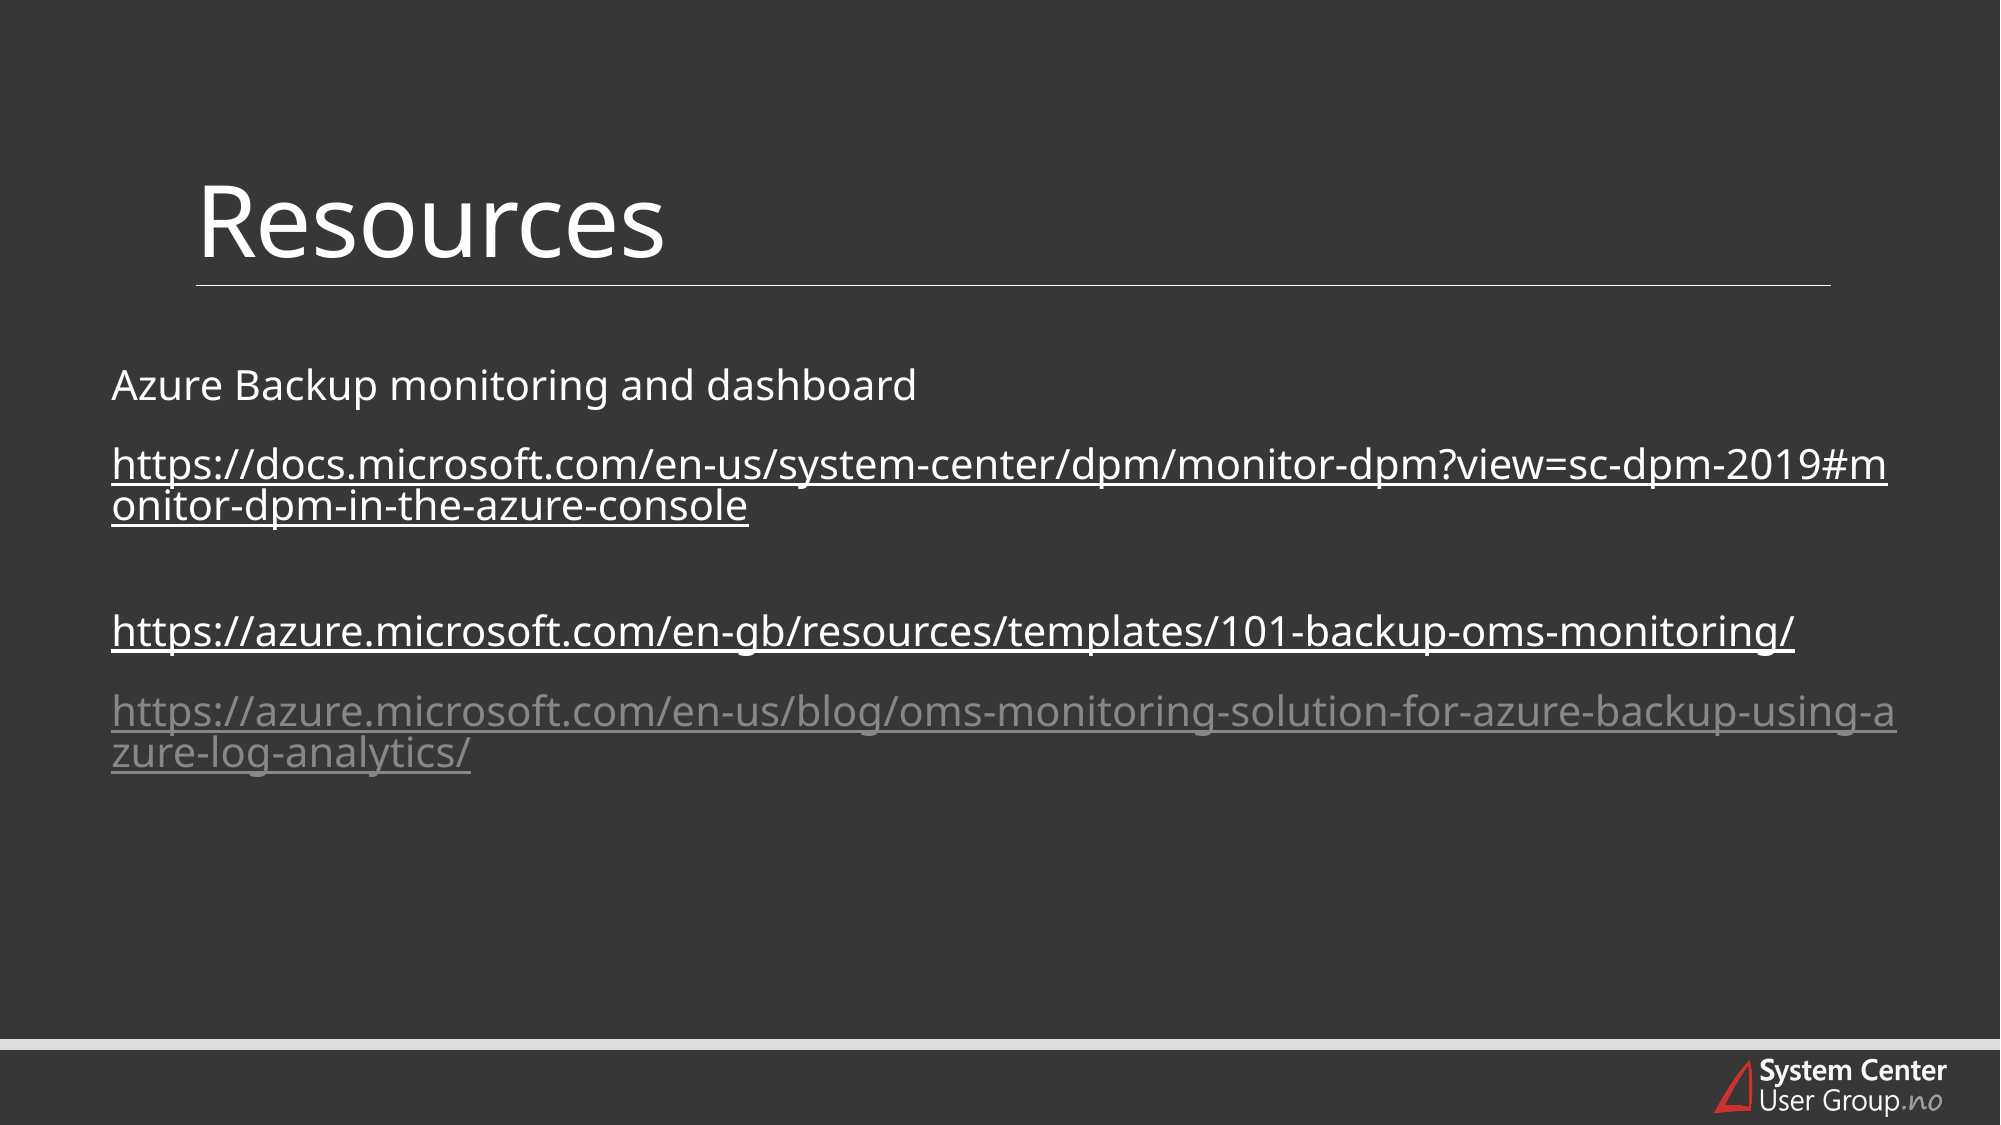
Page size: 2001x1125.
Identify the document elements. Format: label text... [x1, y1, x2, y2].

title Resources [180, 47, 1830, 285]
picture [1713, 1058, 1947, 1117]
list Azure Backup monitoring and dashboard https://docs.microsoft.com/en-us/system-center/dpm/monitor-dpm?view=sc-dpm-2019#monitor-dpm-in-the-azure-console https://azure.microsoft.com/en-gb/resources/templates/101-backup-oms-monitoring/ https://azure.microsoft.com/en-us/blog/oms-monitoring-solution-for-azure-backup-using-azure-log-analytics/ [96, 356, 1904, 1007]
